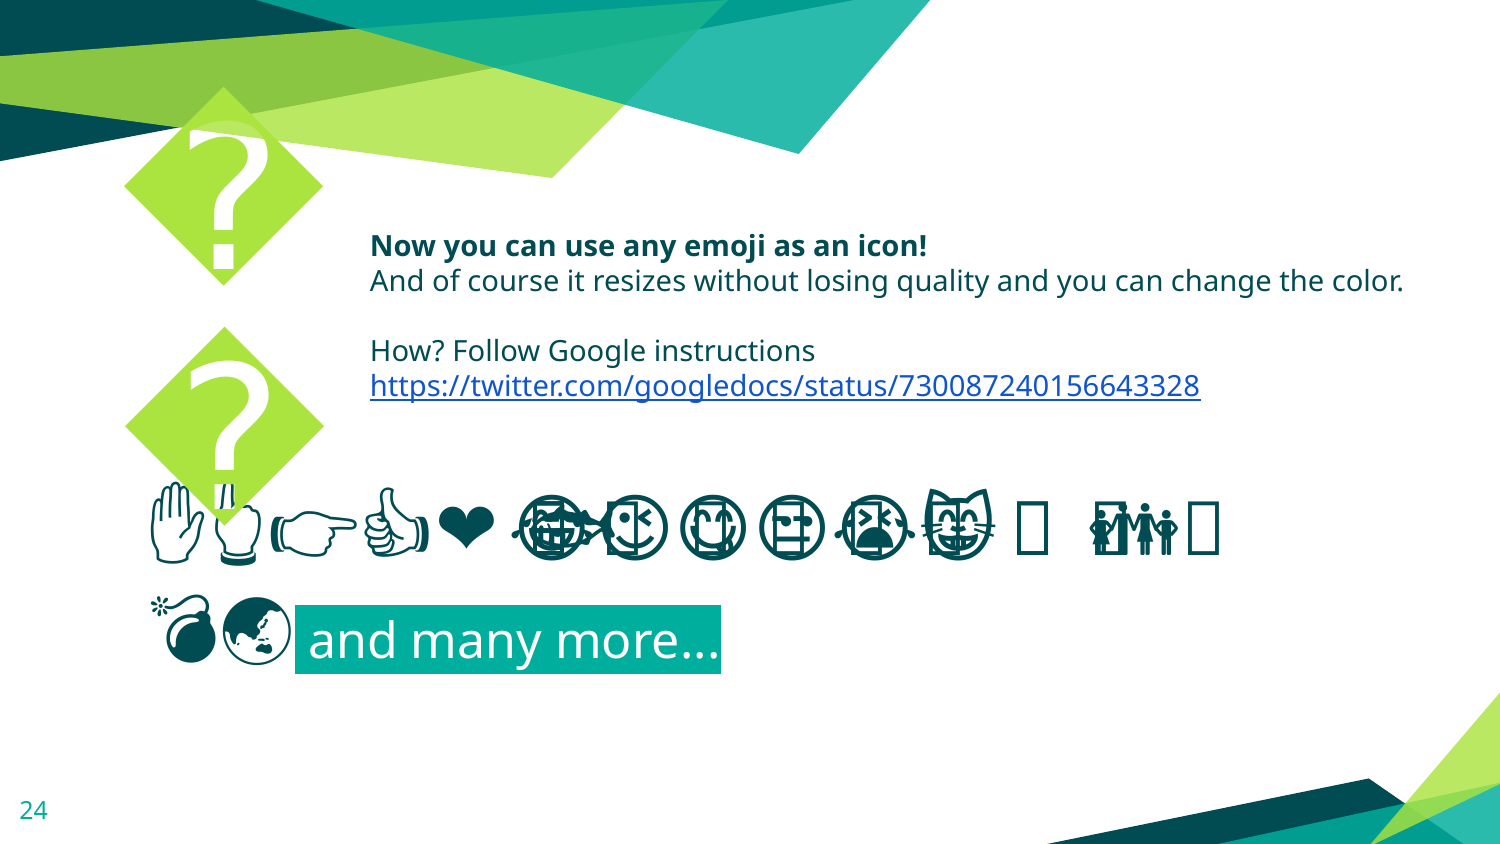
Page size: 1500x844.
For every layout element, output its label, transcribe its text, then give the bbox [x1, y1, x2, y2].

text_box Now you can use any emoji as an icon! And of course it resizes without losing quality and you can change the color. How? Follow Google instructions https://twitter.com/googledocs/status/730087240156643328 [354, 212, 1451, 439]
text_box 😉 [106, 202, 343, 416]
slide_number ‹#› [4, 779, 95, 844]
text_box ✋👆👉👍👤👦👧👨👩👪💃🏃💑❤😂😉😋😒😭👶😸🐟🍒🍔💣📌📖🔨🎃🎈🎨🏈🏰🌏🔌🔑 and many more... [132, 451, 1335, 844]
